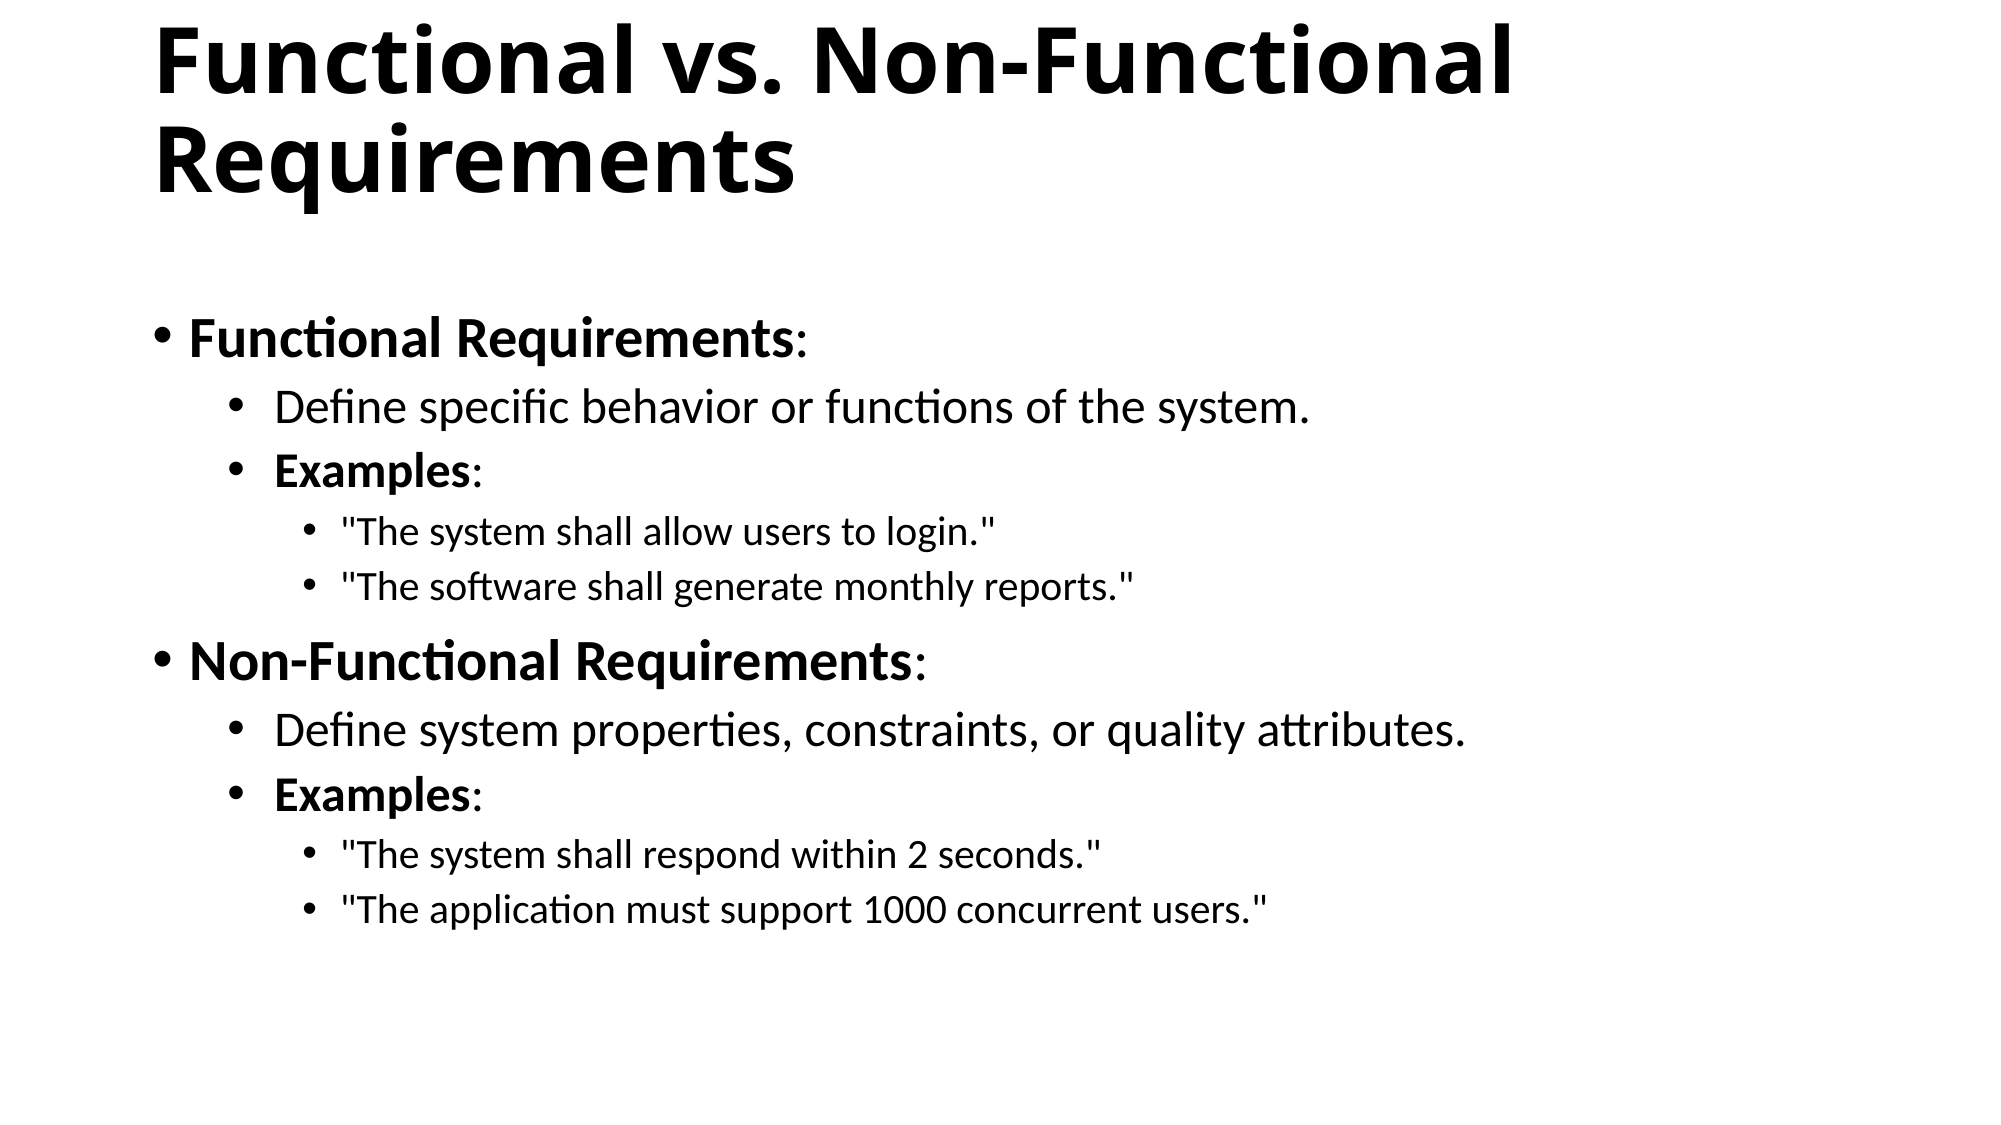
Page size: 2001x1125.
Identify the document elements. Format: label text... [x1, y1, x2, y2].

list Functional Requirements: Define specific behavior or functions of the system. Examples: "The system shall allow users to login." "The software shall generate monthly reports." Non-Functional Requirements: Define system properties, constraints, or quality attributes. Examples: "The system shall respond within 2 seconds." "The application must support 1000 concurrent users." [137, 299, 1863, 1014]
title Functional vs. Non-Functional Requirements [137, 59, 1863, 278]
